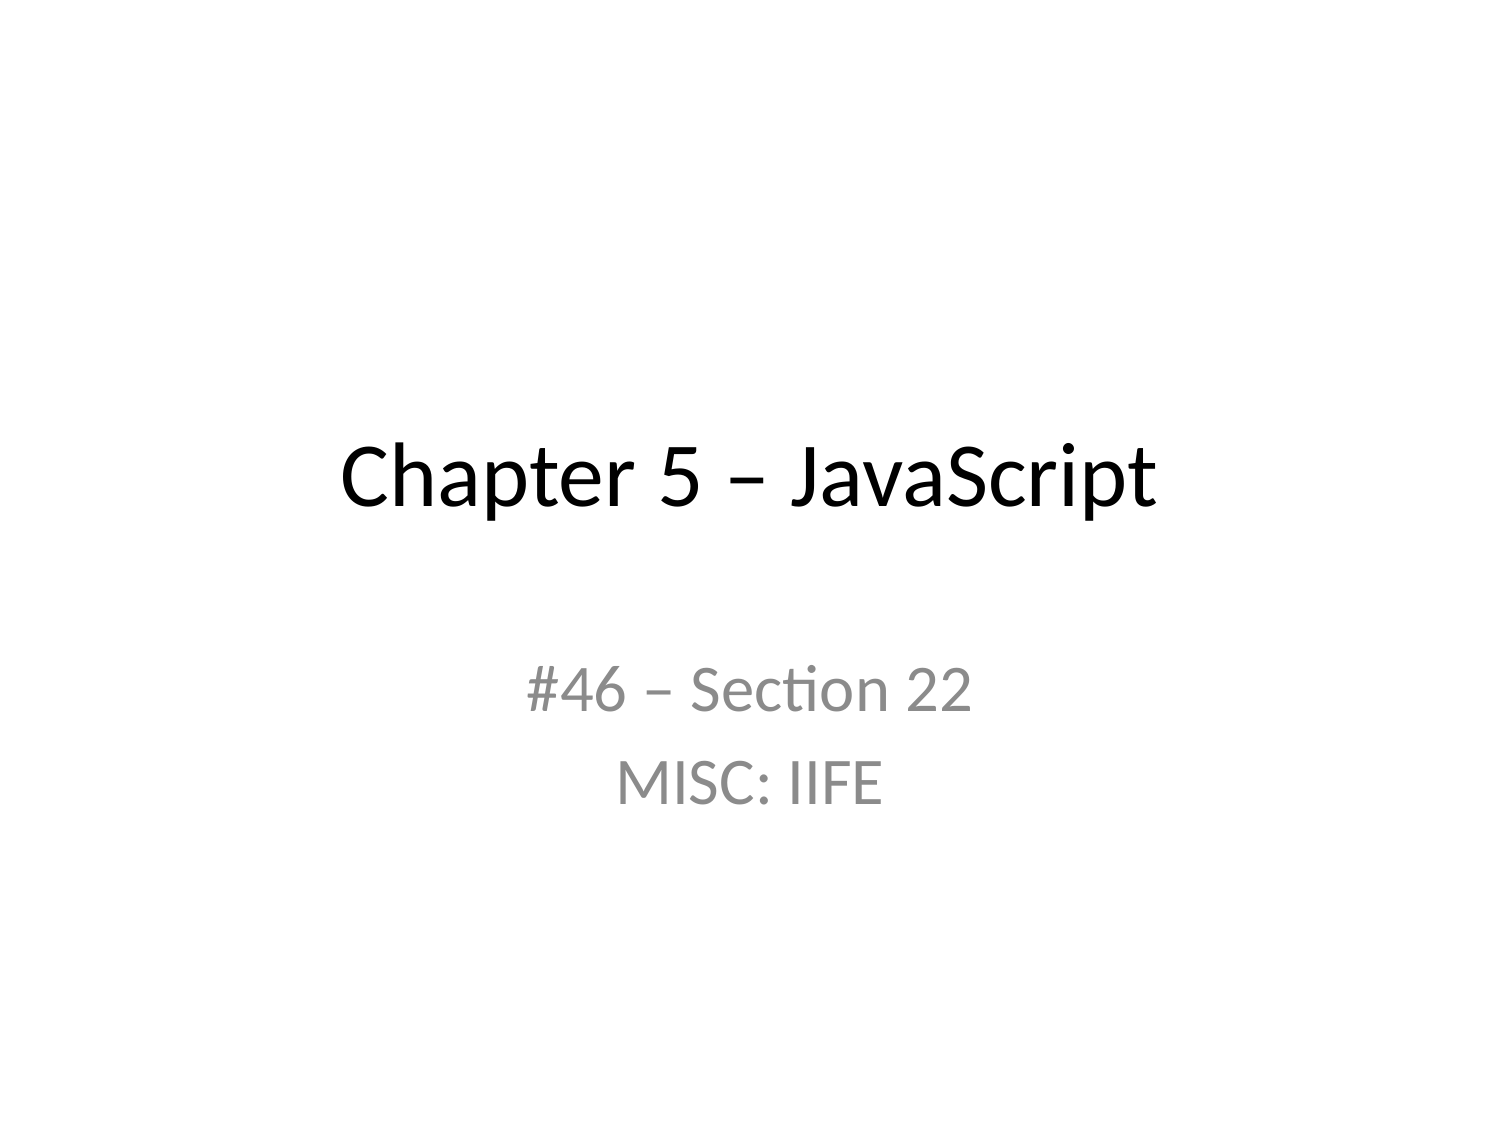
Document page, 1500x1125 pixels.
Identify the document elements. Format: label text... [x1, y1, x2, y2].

subtitle #46 – Section 22 MISC: IIFE [225, 637, 1275, 925]
title Chapter 5 – JavaScript [112, 349, 1388, 591]
